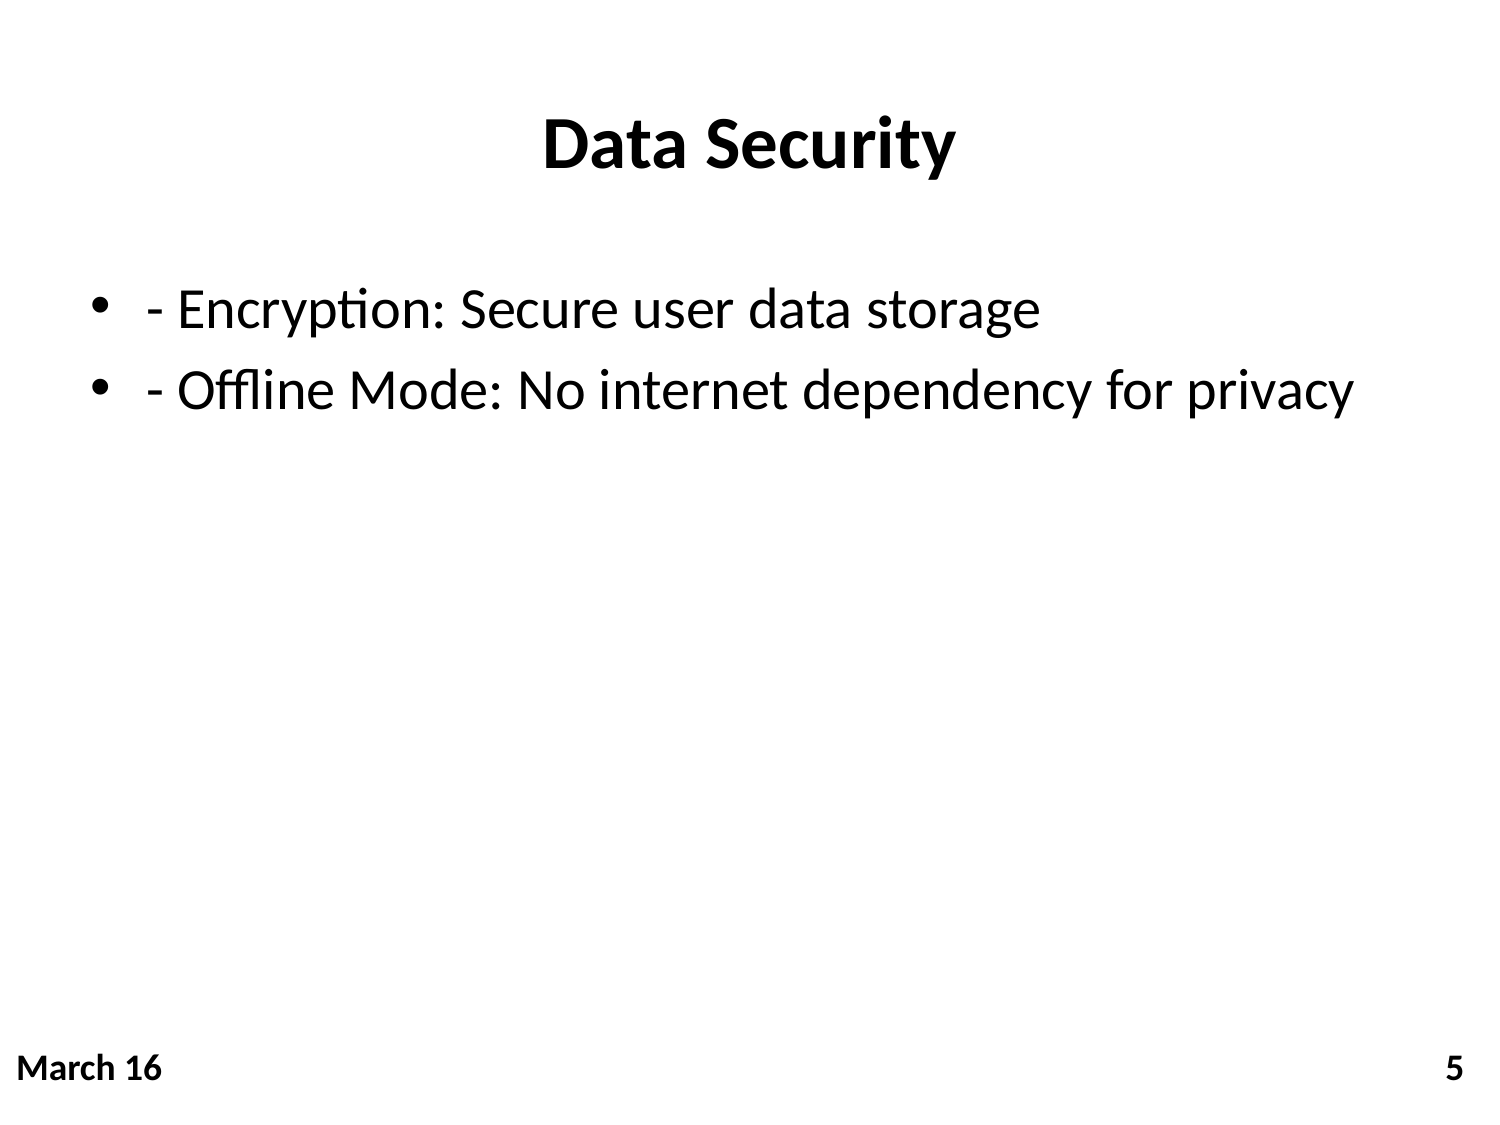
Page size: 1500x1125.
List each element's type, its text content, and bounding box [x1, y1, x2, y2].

list - Encryption: Secure user data storage - Offline Mode: No internet dependency for privacy [75, 262, 1425, 1005]
title Data Security [75, 45, 1425, 233]
text_box March 16 5 [0, 1035, 1500, 1096]
